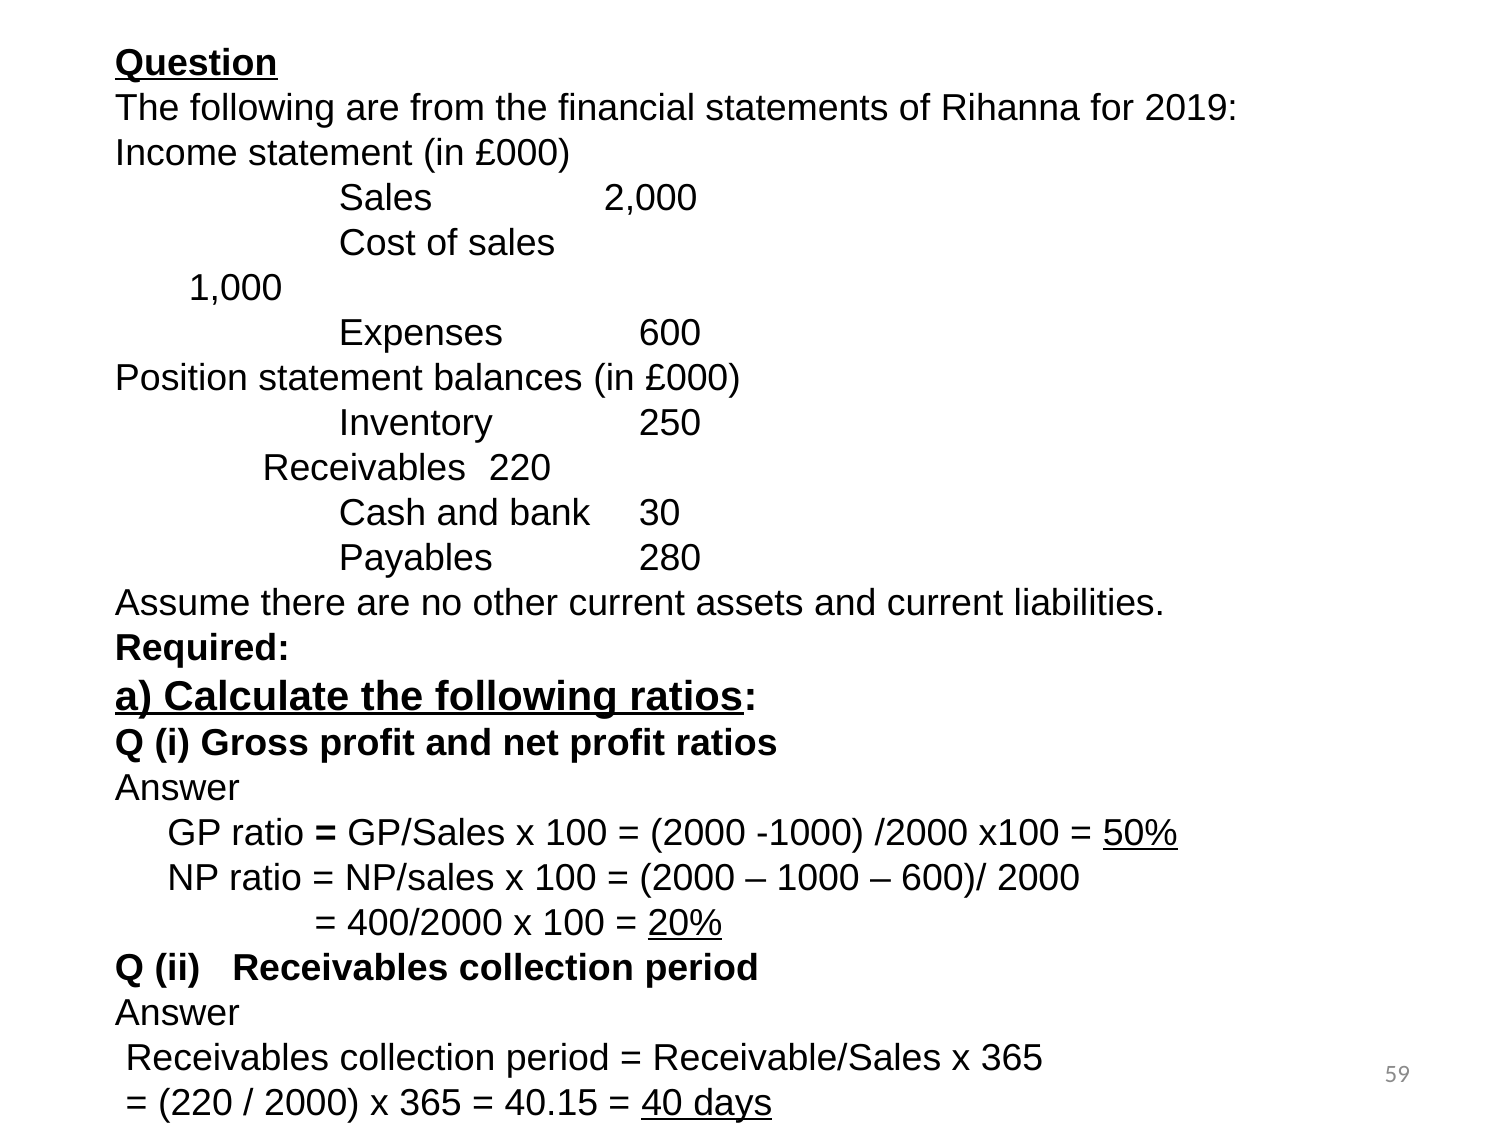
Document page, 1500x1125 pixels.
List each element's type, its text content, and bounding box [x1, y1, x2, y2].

slide_number 59 [1270, 1042, 1425, 1103]
text_box Question The following are from the financial statements of Rihanna for 2019: Income statement (in £000) Sales 2,000 Cost of sales 1,000 Expenses 600 Position statement balances (in £000) Inventory 250 Receivables 220 Cash and bank 30 Payables 280 Assume there are no other current assets and current liabilities. Required: a) Calculate the following ratios: Q (i) Gross profit and net profit ratios Answer GP ratio = GP/Sales x 100 = (2000 -1000) /2000 x100 = 50% NP ratio = NP/sales x 100 = (2000 – 1000 – 600)/ 2000 = 400/2000 x 100 = 20% Q (ii) Receivables collection period Answer Receivables collection period = Receivable/Sales x 365 = (220 / 2000) x 365 = 40.15 = 40 days [100, 30, 1270, 1125]
